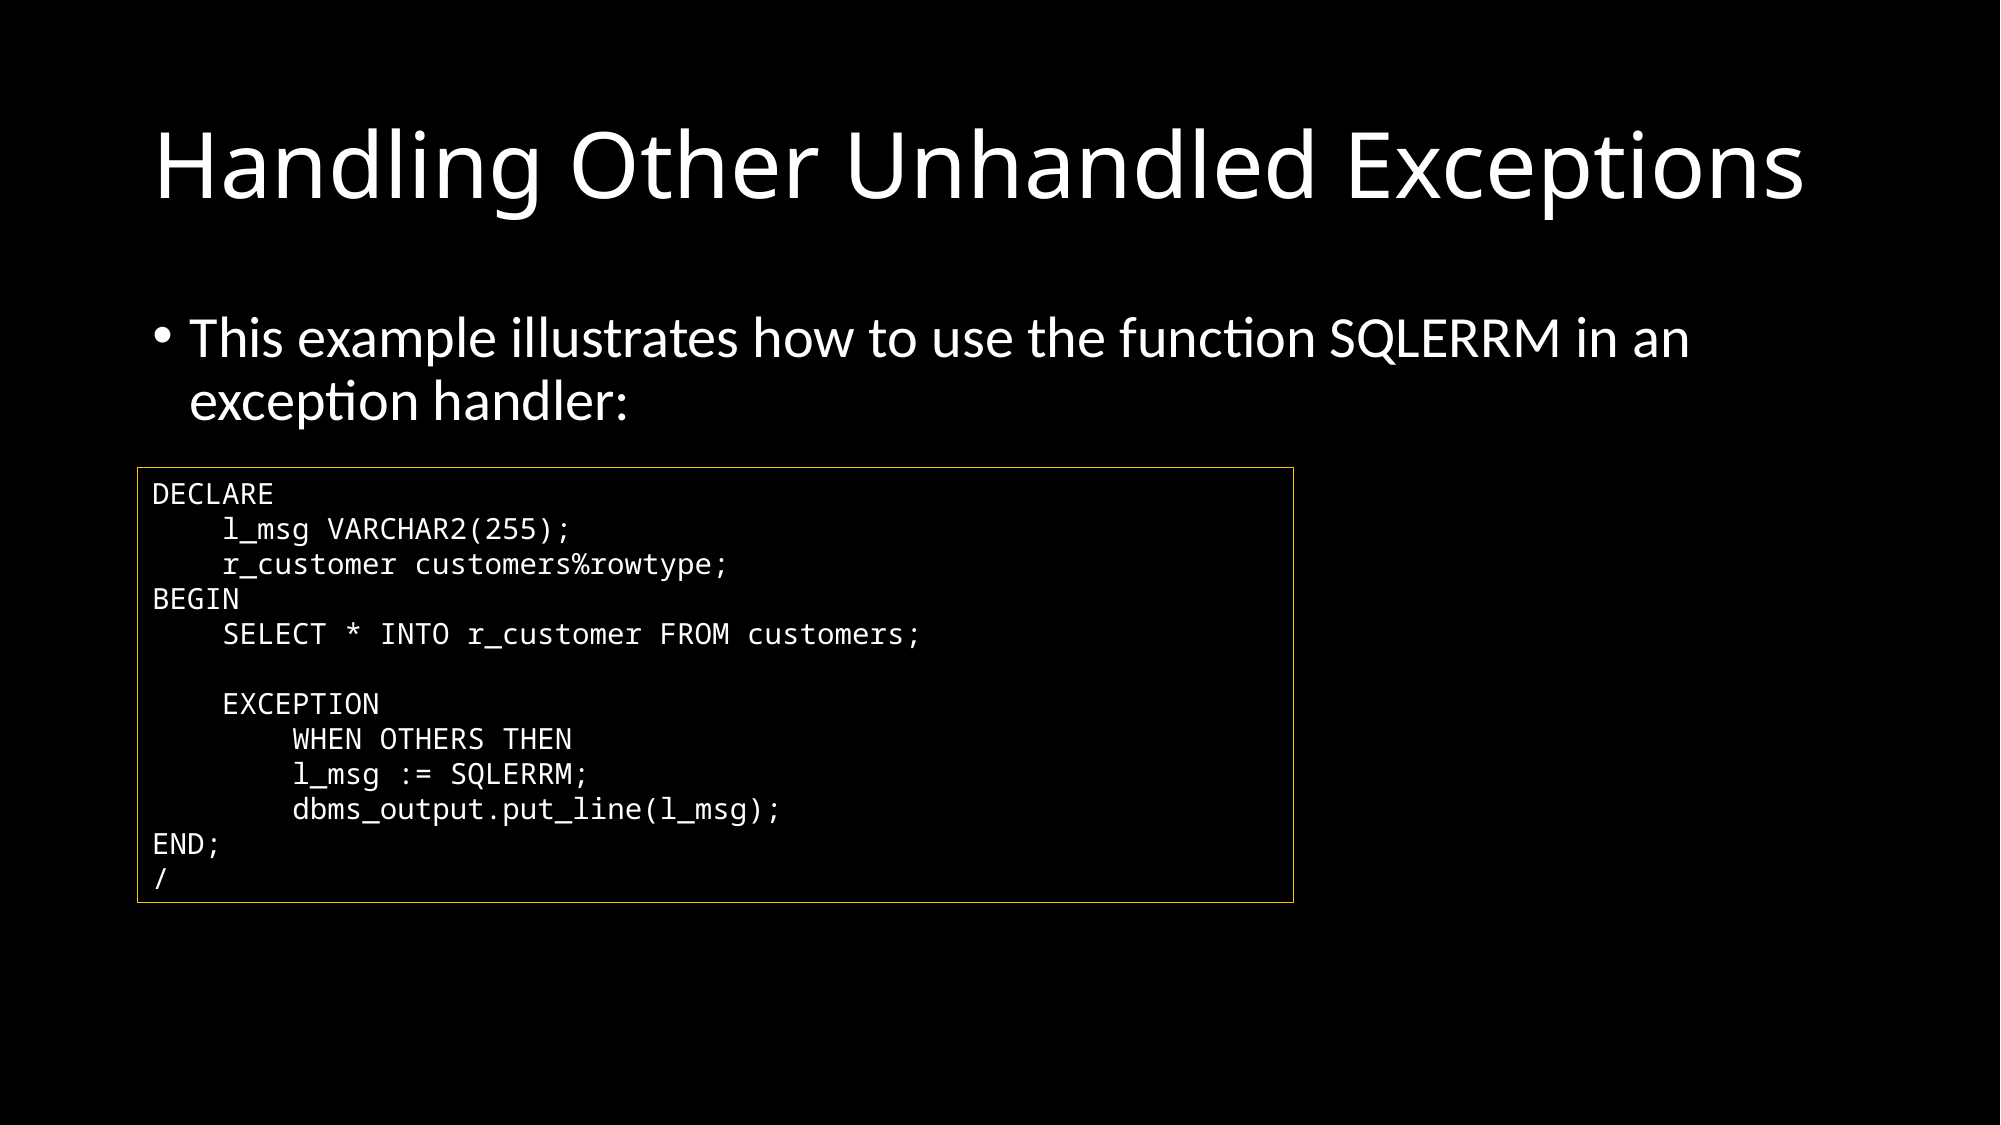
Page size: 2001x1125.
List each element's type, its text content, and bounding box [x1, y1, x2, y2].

list This example illustrates how to use the function SQLERRM in an exception handler: [137, 299, 1863, 1014]
title Handling Other Unhandled Exceptions [137, 59, 1863, 278]
text_box DECLARE l_msg VARCHAR2(255); r_customer customers%rowtype; BEGIN SELECT * INTO r_customer FROM customers; EXCEPTION WHEN OTHERS THEN l_msg := SQLERRM; dbms_output.put_line(l_msg); END; / [137, 467, 1294, 903]
